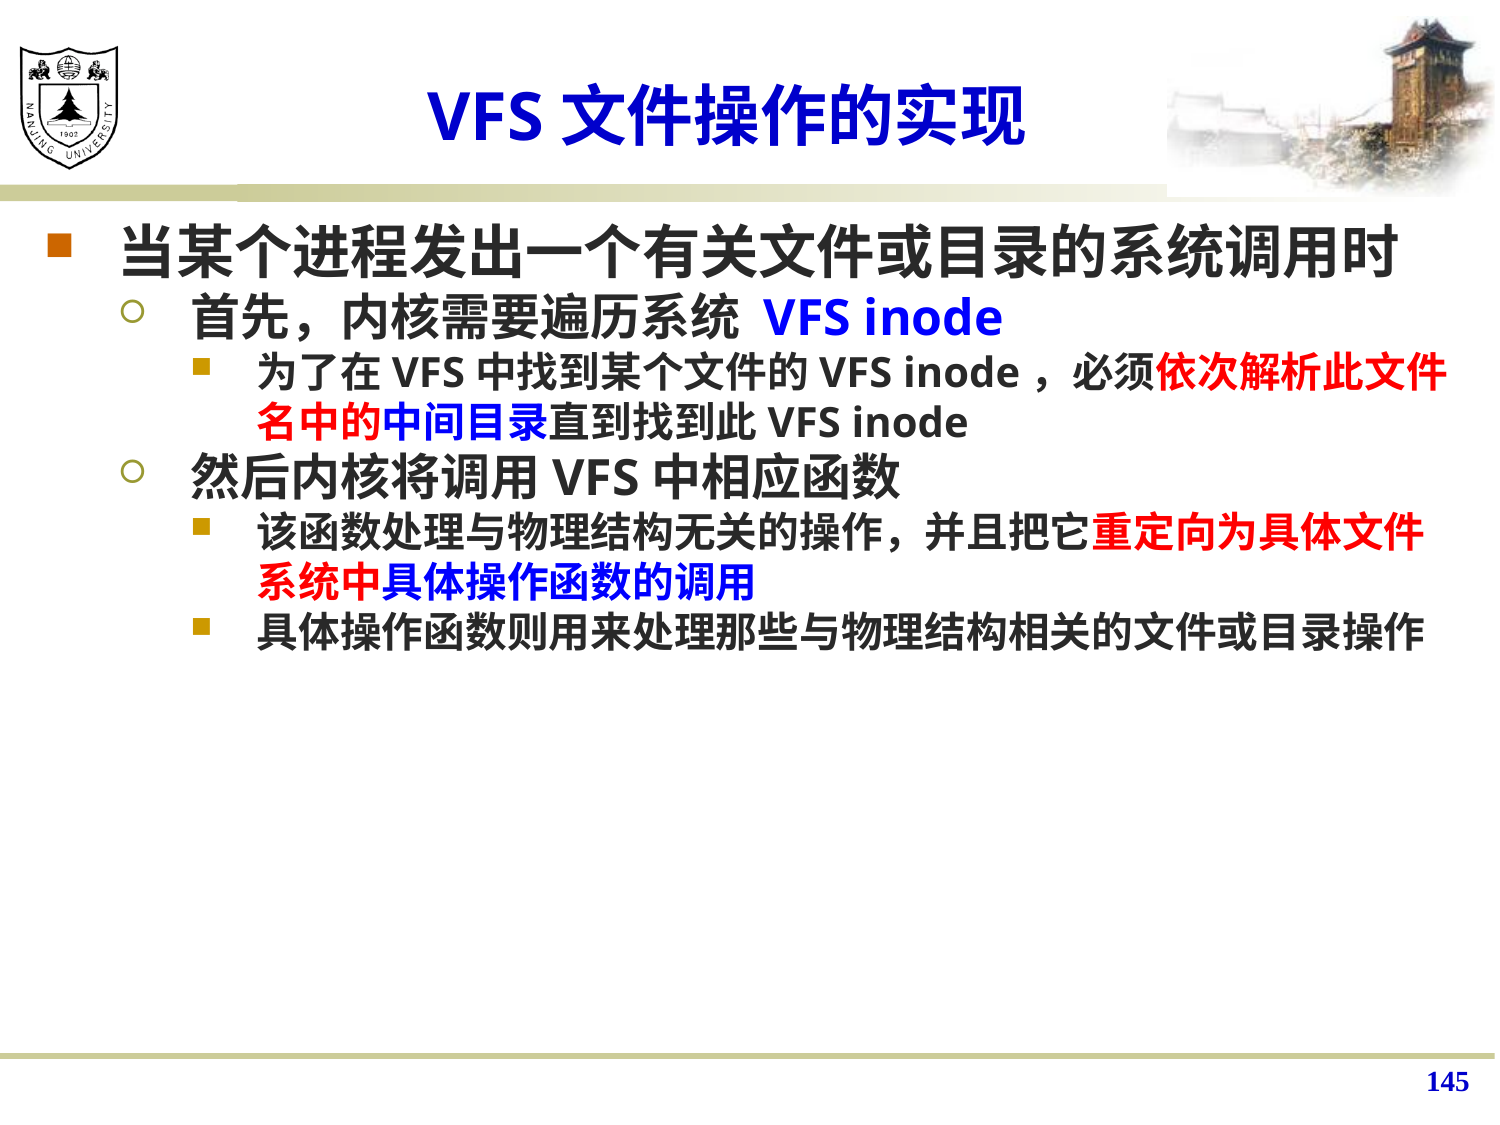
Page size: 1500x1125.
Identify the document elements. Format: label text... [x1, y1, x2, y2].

list 当某个进程发出一个有关文件或目录的系统调用时 首先，内核需要遍历系统 VFS inode 为了在VFS中找到某个文件的VFS inode，必须依次解析此文件名中的中间目录直到找到此VFS inode 然后内核将调用VFS中相应函数 该函数处理与物理结构无关的操作，并且把它重定向为具体文件系统中具体操作函数的调用 具体操作函数则用来处理那些与物理结构相关的文件或目录操作 [29, 208, 1483, 1059]
picture [1167, 16, 1495, 197]
picture [0, 1053, 29, 1059]
picture [14, 42, 124, 173]
title VFS文件操作的实现 [123, 66, 1331, 161]
slide_number 145 [1399, 1054, 1496, 1125]
